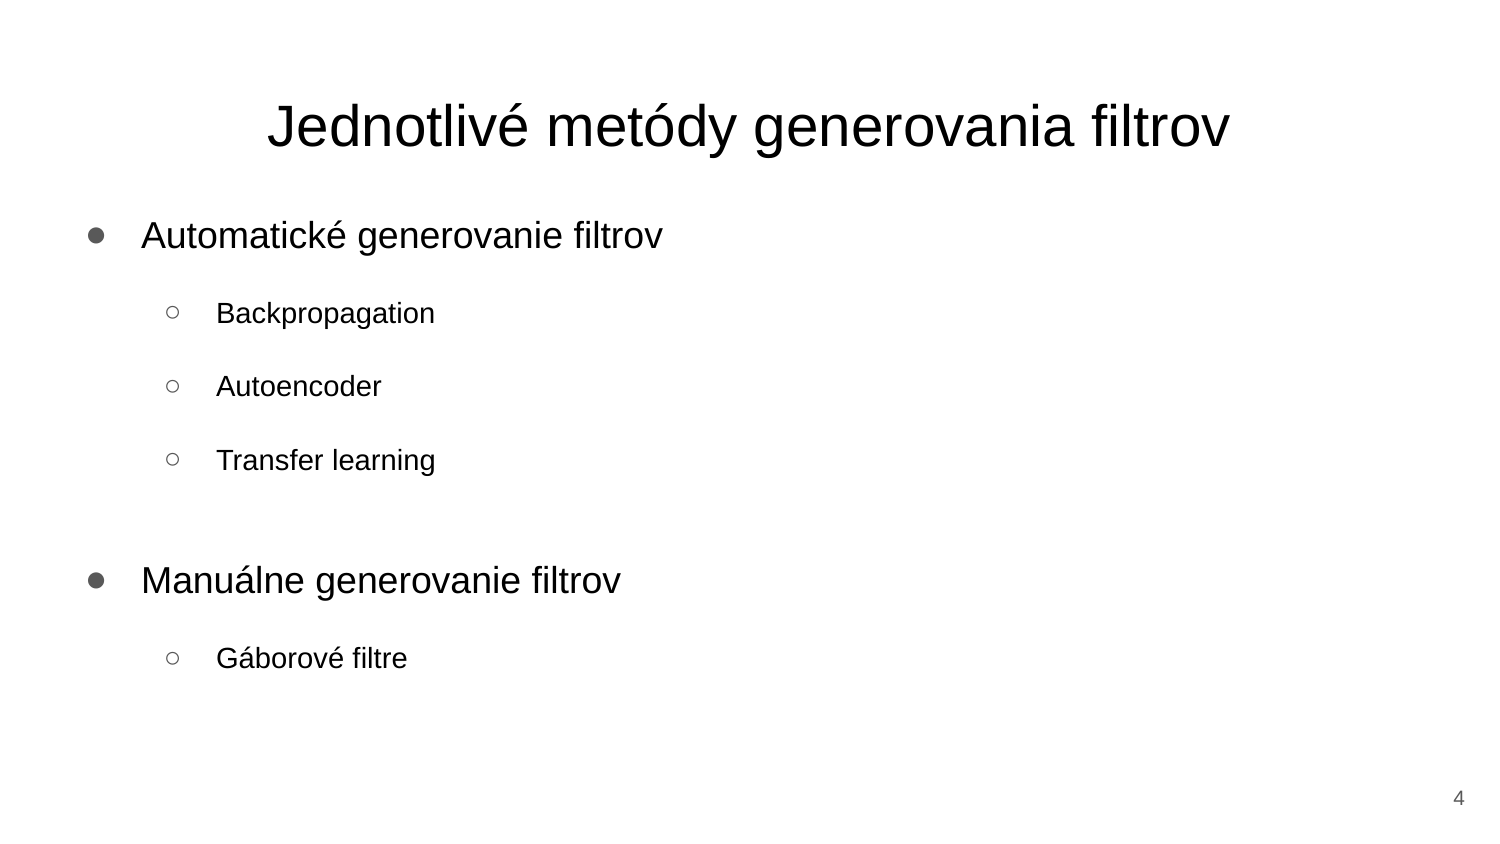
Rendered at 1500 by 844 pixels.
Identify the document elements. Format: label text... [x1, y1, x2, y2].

list Automatické generovanie filtrov Backpropagation Autoencoder Transfer learning Manuálne generovanie filtrov Gáborové filtre [51, 189, 1449, 750]
slide_number 4 [1389, 764, 1480, 830]
title Jednotlivé metódy generovania filtrov [51, 72, 1449, 167]
